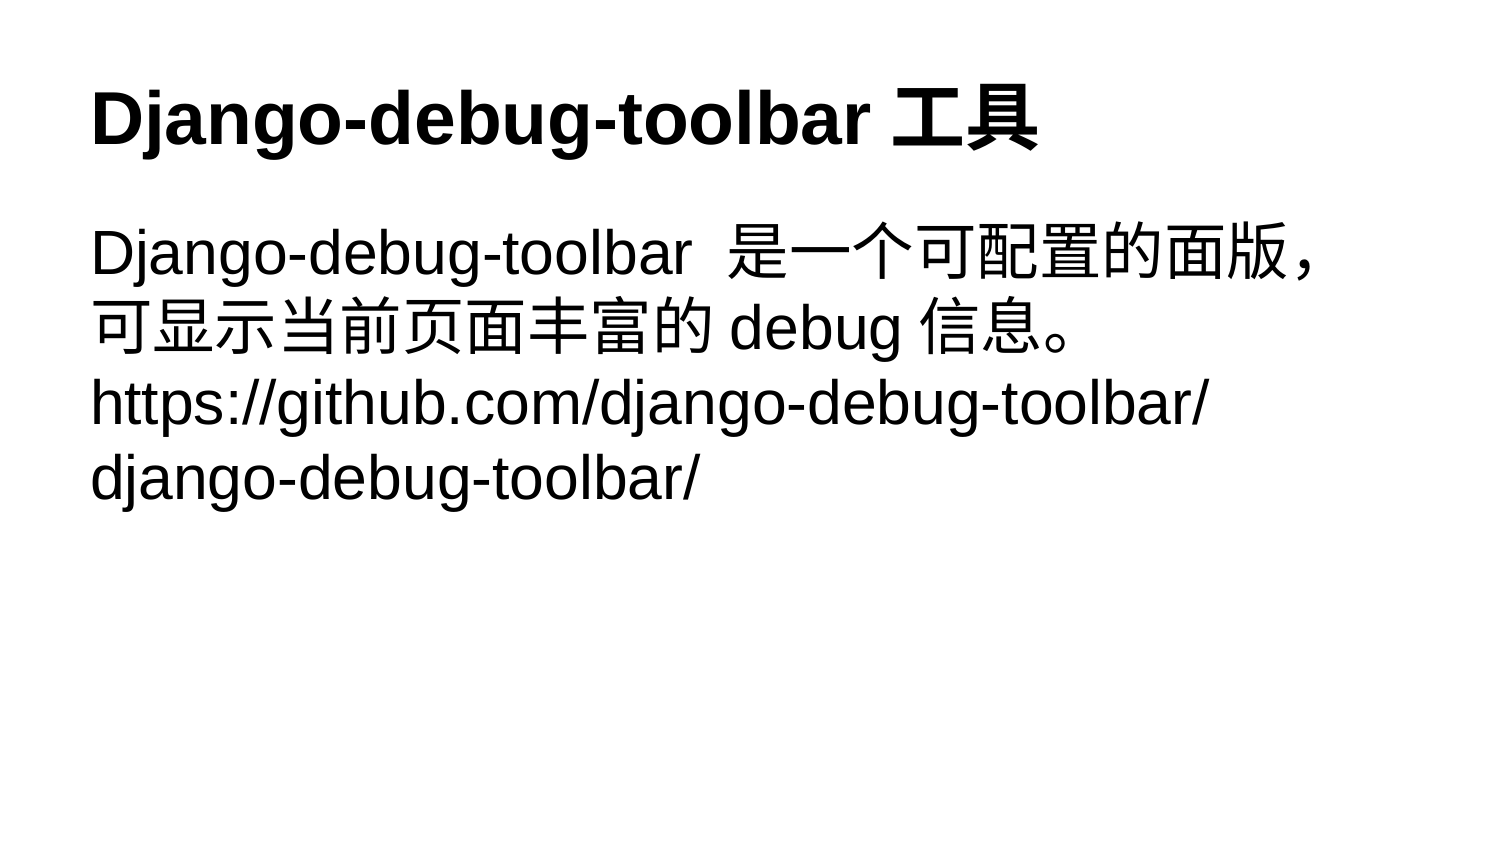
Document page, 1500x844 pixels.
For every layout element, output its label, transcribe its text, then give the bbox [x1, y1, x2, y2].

list Django-debug-toolbar 是一个可配置的面版，可显示当前页面丰富的debug信息。 https://github.com/django-debug-toolbar/django-debug-toolbar/ [75, 196, 1425, 808]
title Django-debug-toolbar工具 [75, 33, 1425, 175]
